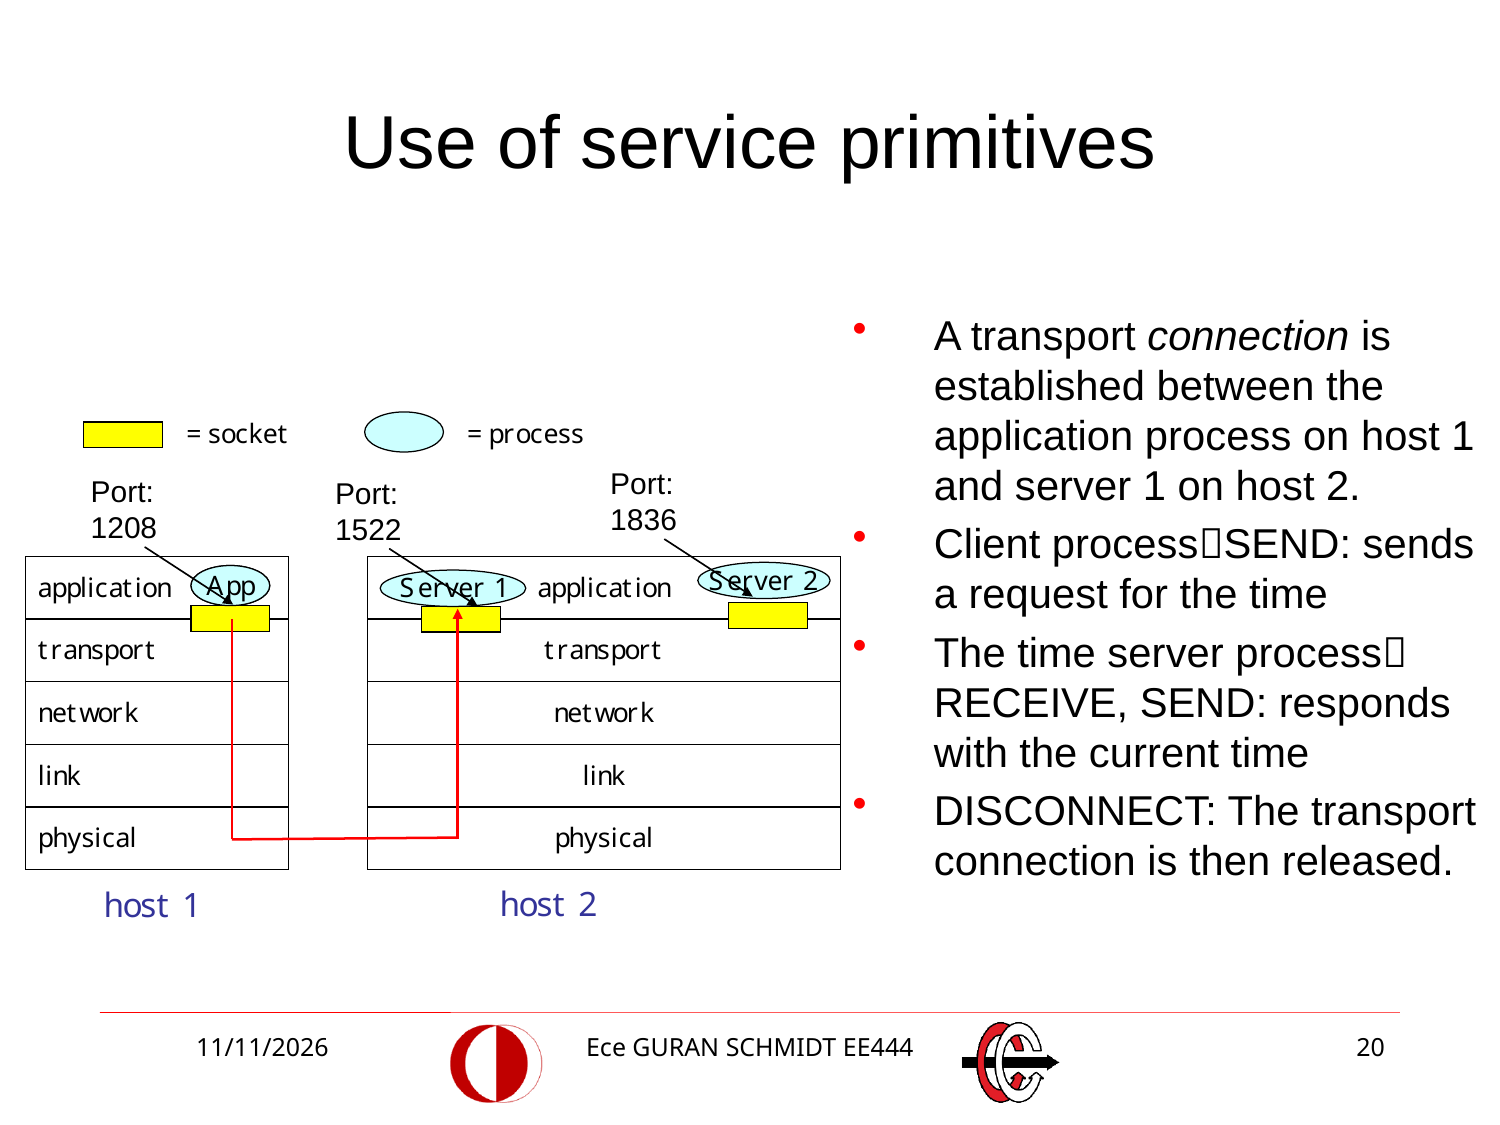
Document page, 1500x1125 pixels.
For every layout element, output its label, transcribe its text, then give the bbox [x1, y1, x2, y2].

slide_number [99, 1024, 425, 1103]
footer Ece GURAN SCHMIDT EE444 [512, 1024, 988, 1103]
picture [24, 410, 844, 934]
slide_number 20 [1074, 1045, 1400, 1103]
title Use of service primitives [75, 45, 1425, 233]
picture [954, 1045, 1064, 1106]
list A transport connection is established between the application process on host 1 and server 1 on host 2. Client processSEND: sends a request for the time The time server process RECEIVE, SEND: responds with the current time DISCONNECT: The transport connection is then released. [837, 301, 1500, 1045]
picture [448, 1023, 543, 1103]
